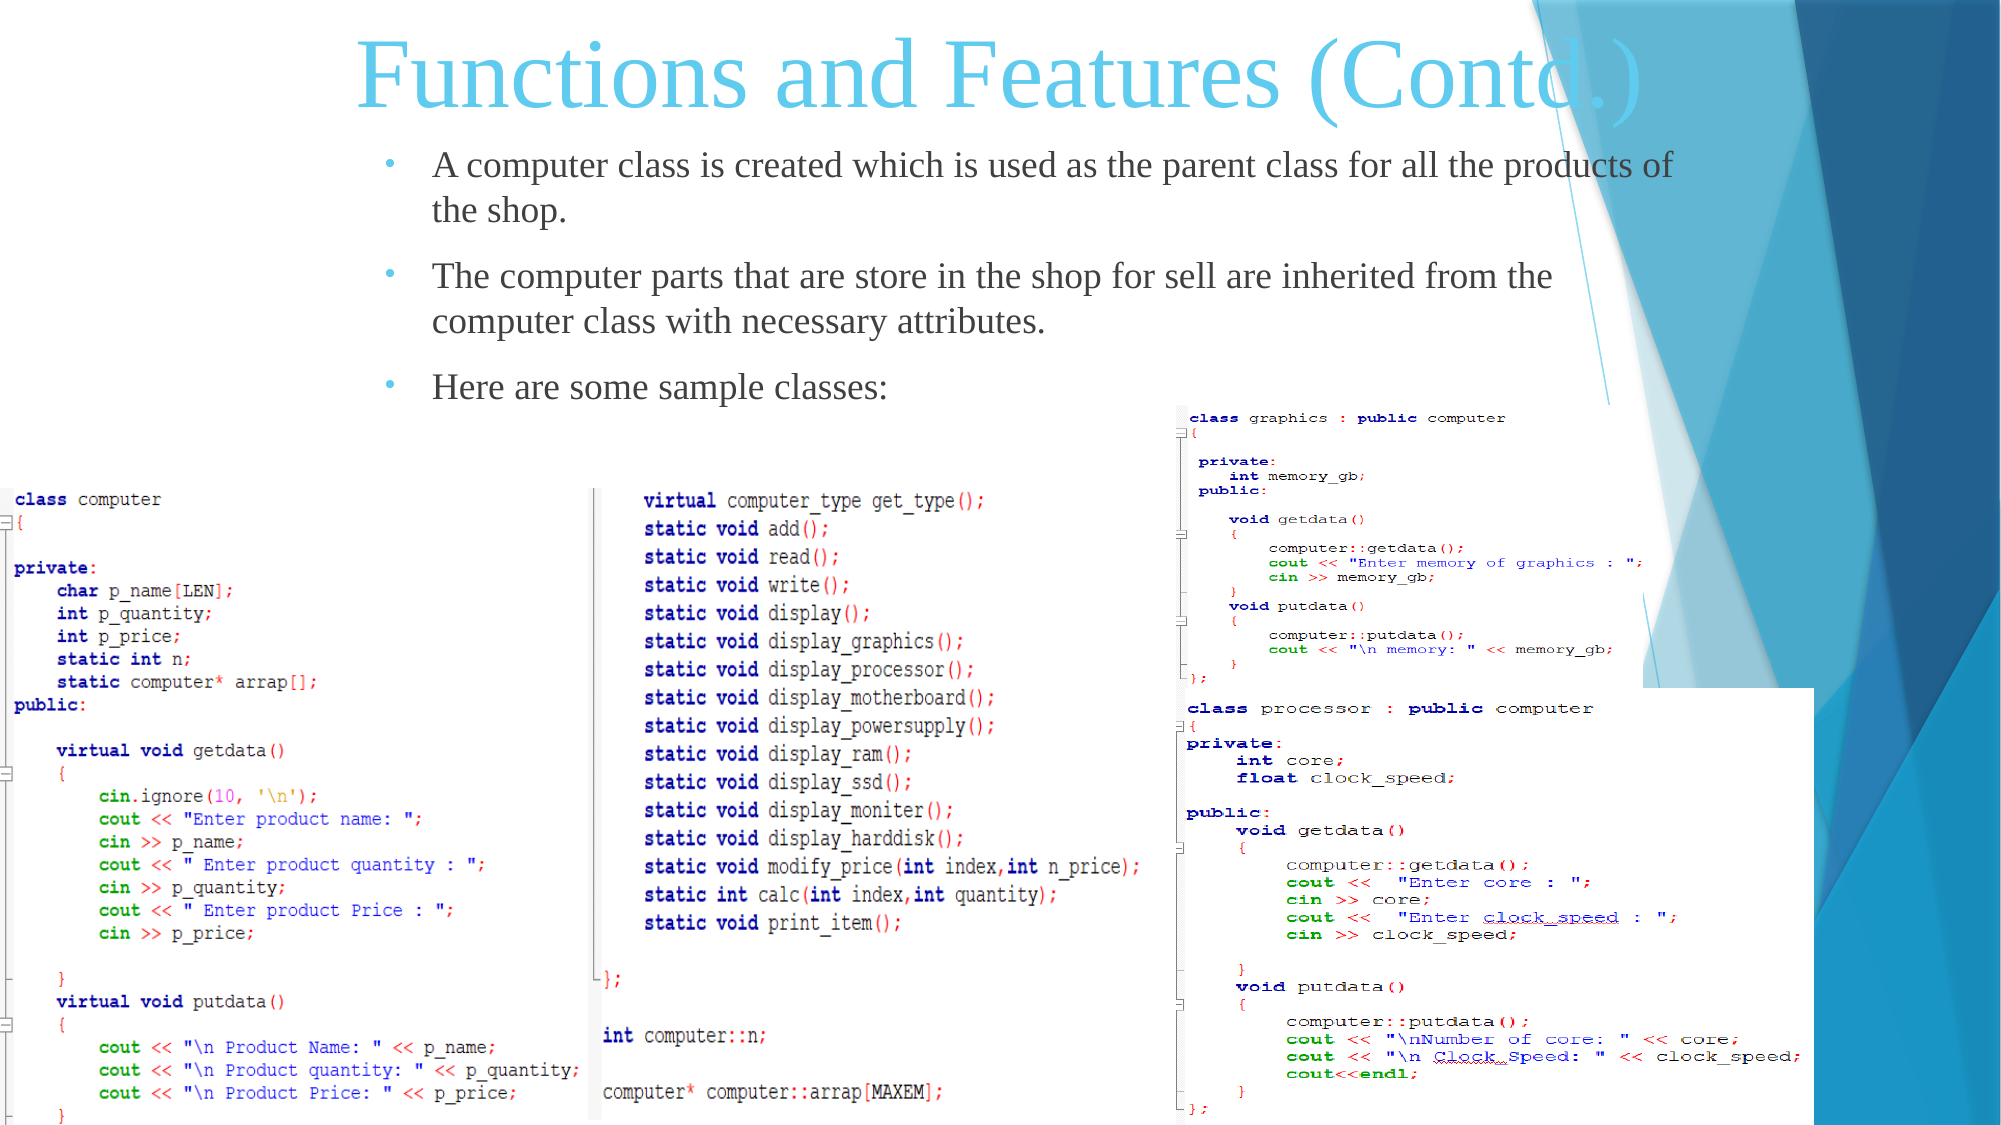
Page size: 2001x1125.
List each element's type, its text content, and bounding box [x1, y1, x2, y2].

title Functions and Features (Contd.) [294, 0, 1706, 132]
list A computer class is created which is used as the parent class for all the products of the shop. The computer parts that are store in the shop for sell are inherited from the computer class with necessary attributes. Here are some sample classes: [294, 132, 1706, 770]
picture [0, 487, 1149, 1125]
picture [1176, 405, 1814, 1125]
